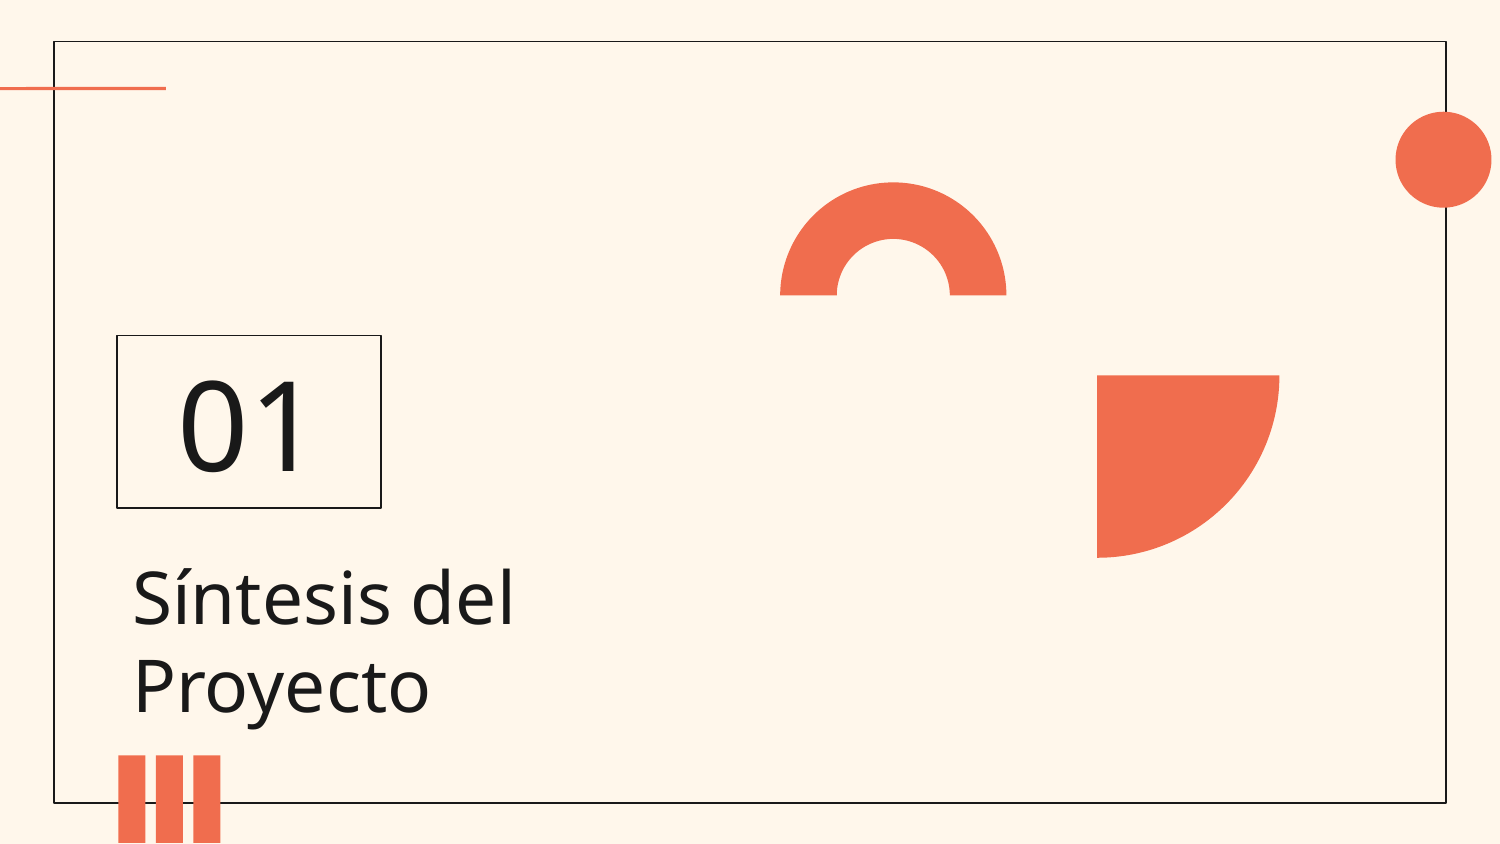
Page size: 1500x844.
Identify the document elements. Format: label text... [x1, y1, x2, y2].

text_box [780, 182, 1007, 296]
title 01 [116, 335, 381, 509]
text_box [1097, 375, 1280, 558]
title Síntesis del Proyecto [116, 536, 731, 756]
